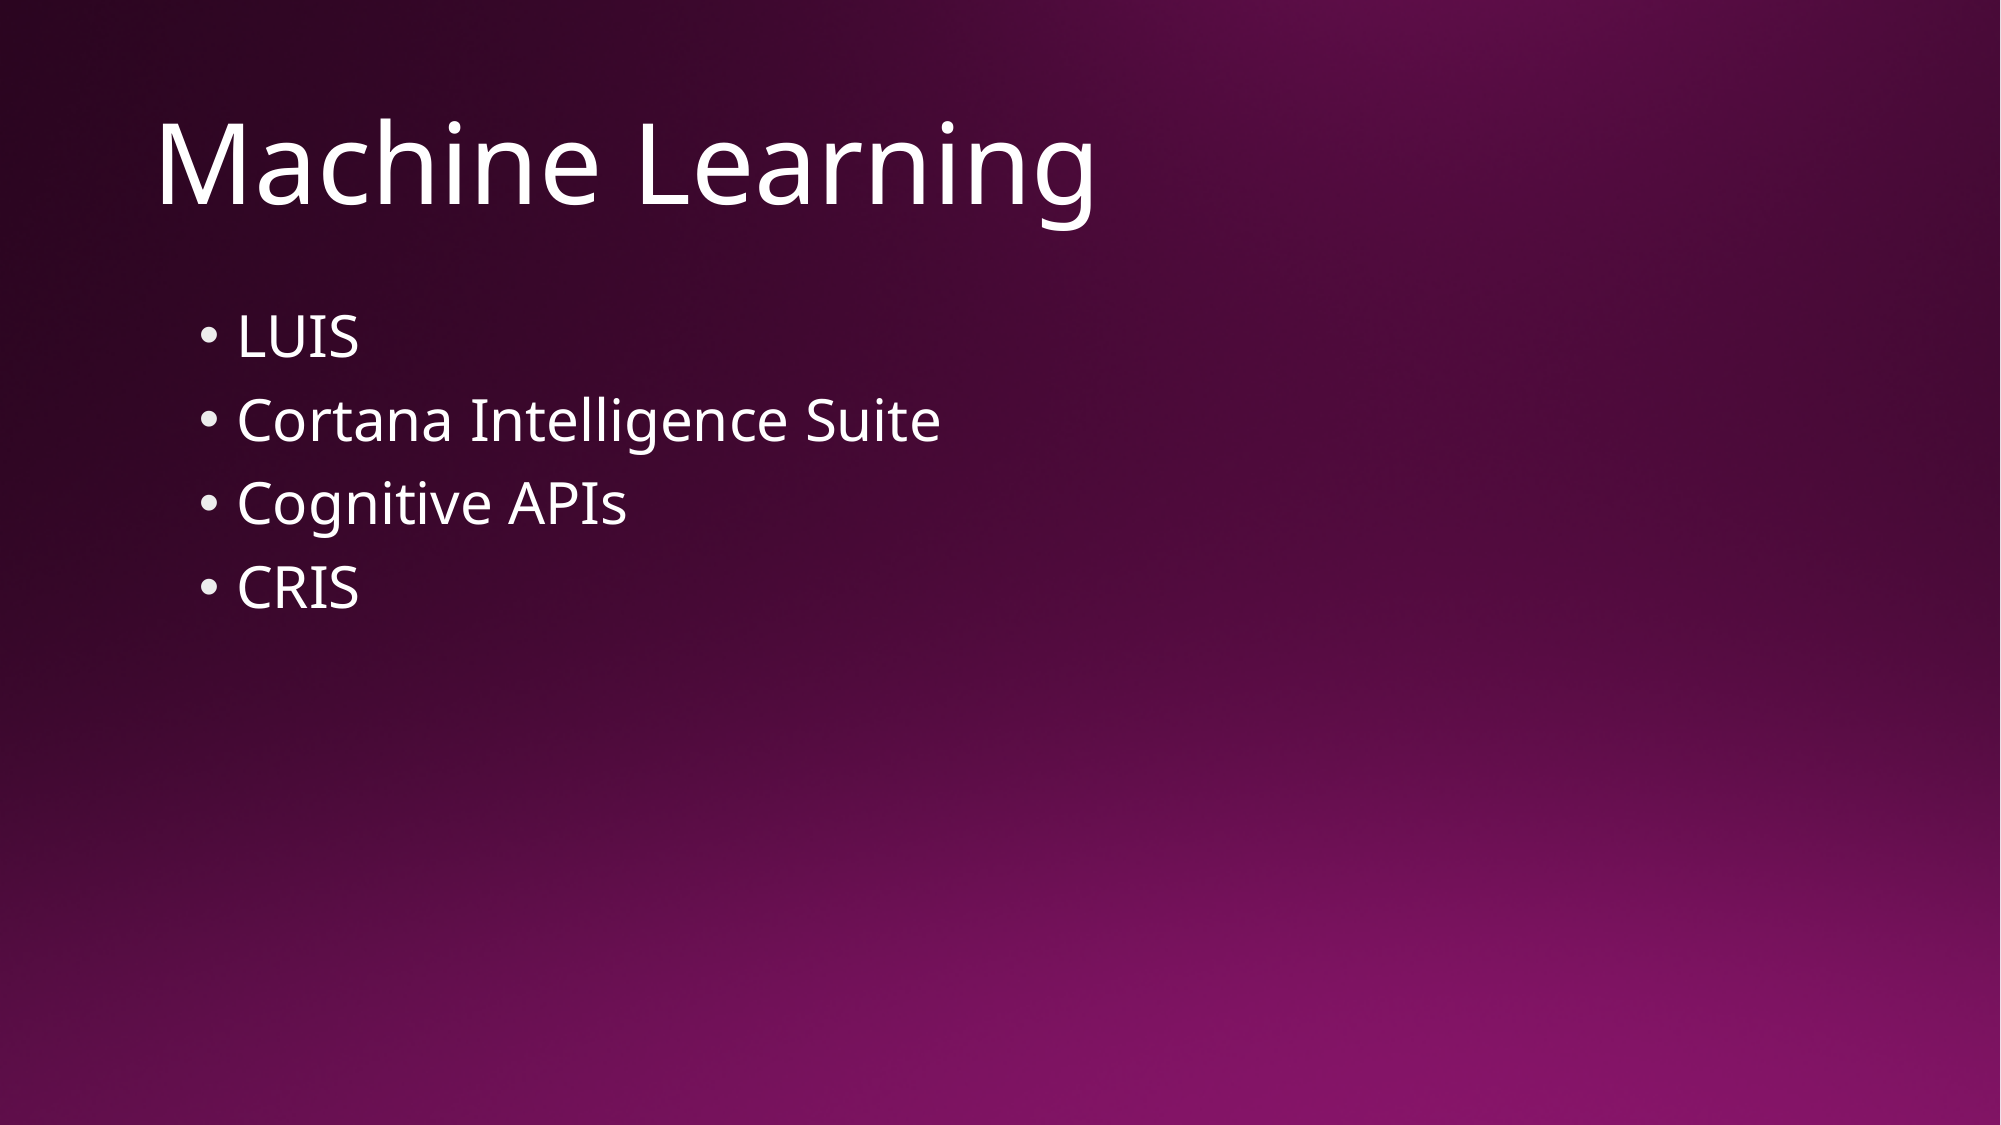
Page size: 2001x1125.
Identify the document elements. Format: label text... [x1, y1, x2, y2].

picture [0, 0, 2001, 1125]
list LUIS Cortana Intelligence Suite Cognitive APIs CRIS [183, 299, 1863, 1014]
title Machine Learning [137, 59, 1863, 278]
